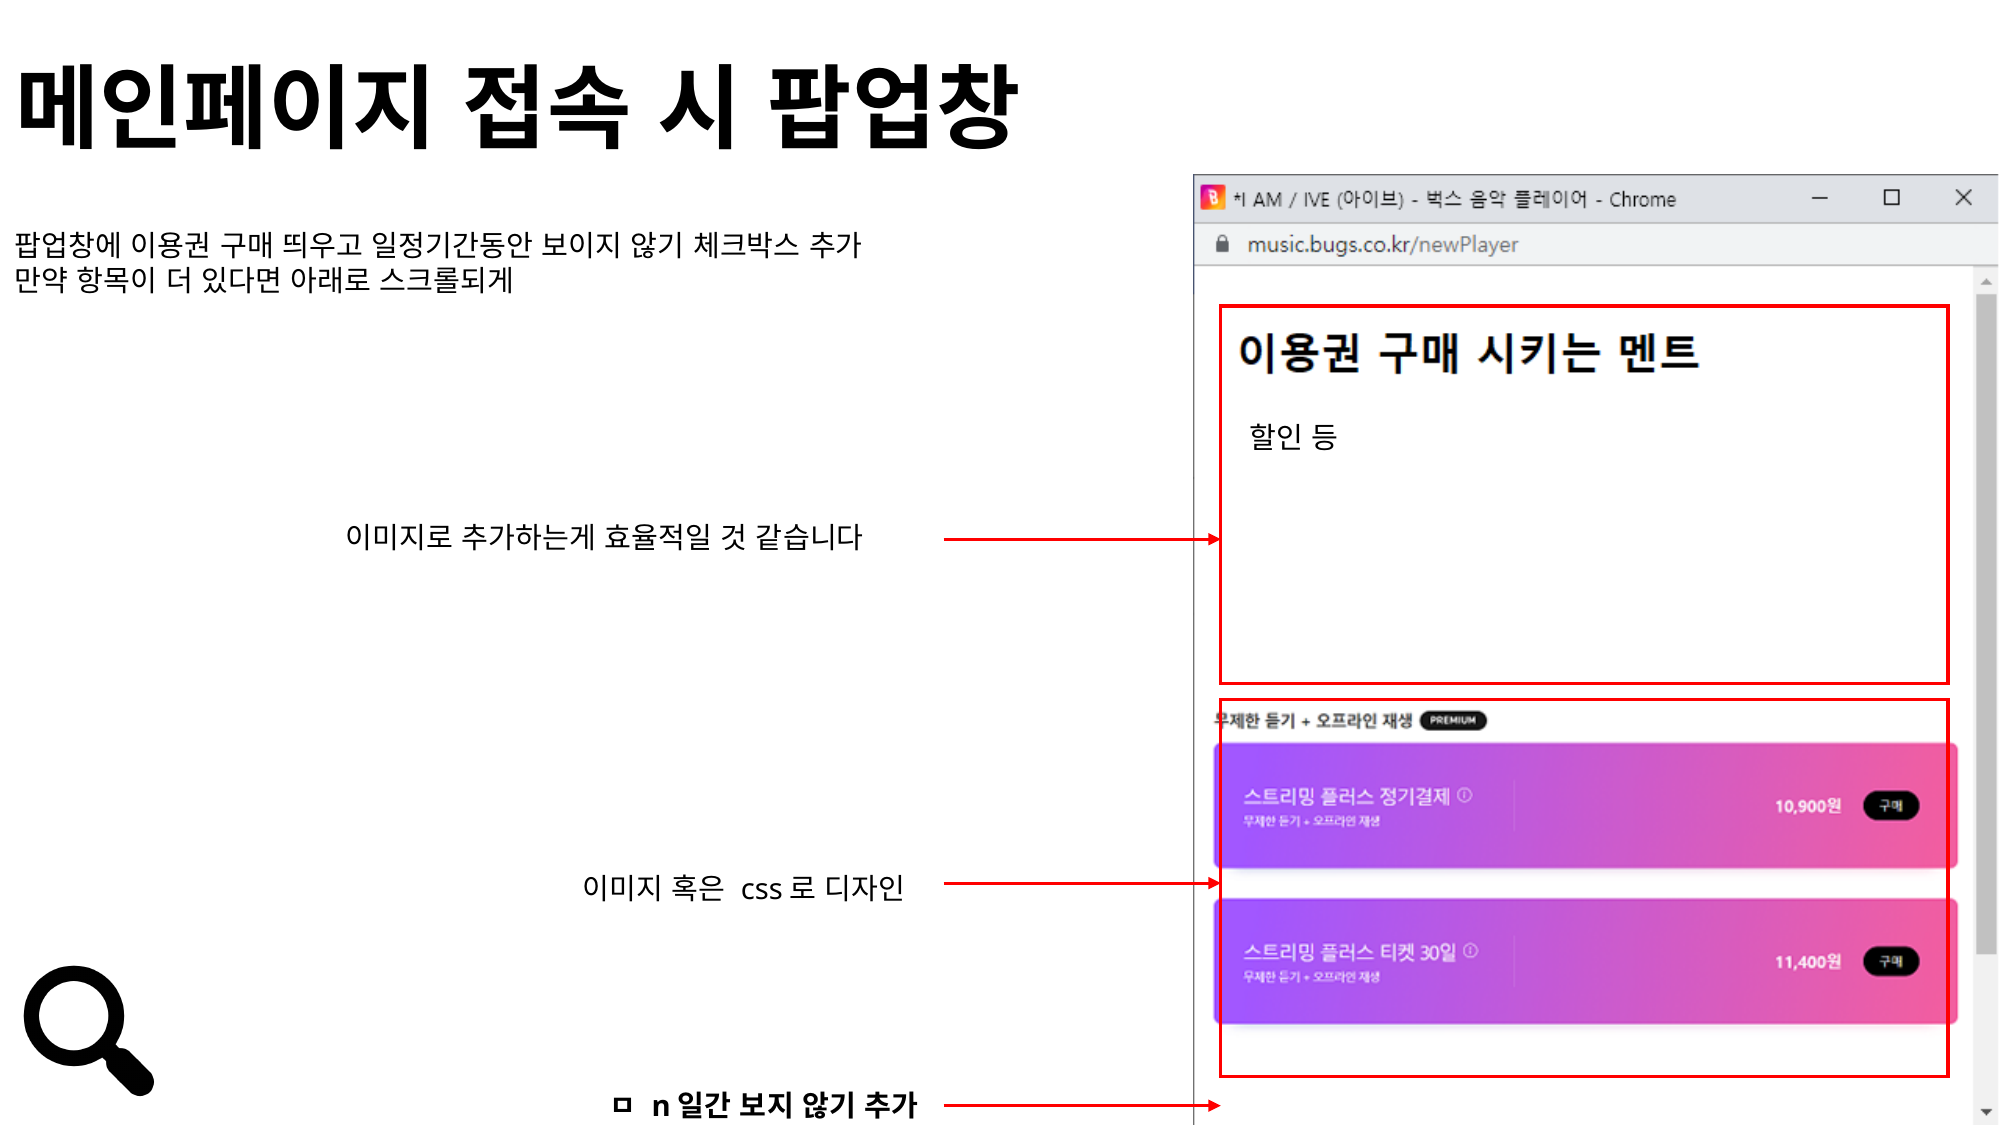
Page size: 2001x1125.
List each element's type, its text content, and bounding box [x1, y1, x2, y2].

text_box 이미지 혹은 css로 디자인 [567, 862, 1193, 913]
picture [1193, 174, 2000, 1125]
text_box ㅁ n일간 보지 않기 추가 [594, 1080, 1193, 1125]
text_box 팝업창에 이용권 구매 띄우고 일정기간동안 보이지 않기 체크박스 추가 만약 항목이 더 있다면 아래로 스크롤되게 [0, 220, 1193, 305]
picture [13, 955, 164, 1106]
title 메인페이지 접속 시 팝업창 [0, 2, 1725, 220]
text_box 이미지로 추가하는게 효율적일 것 같습니다 [330, 511, 1193, 562]
